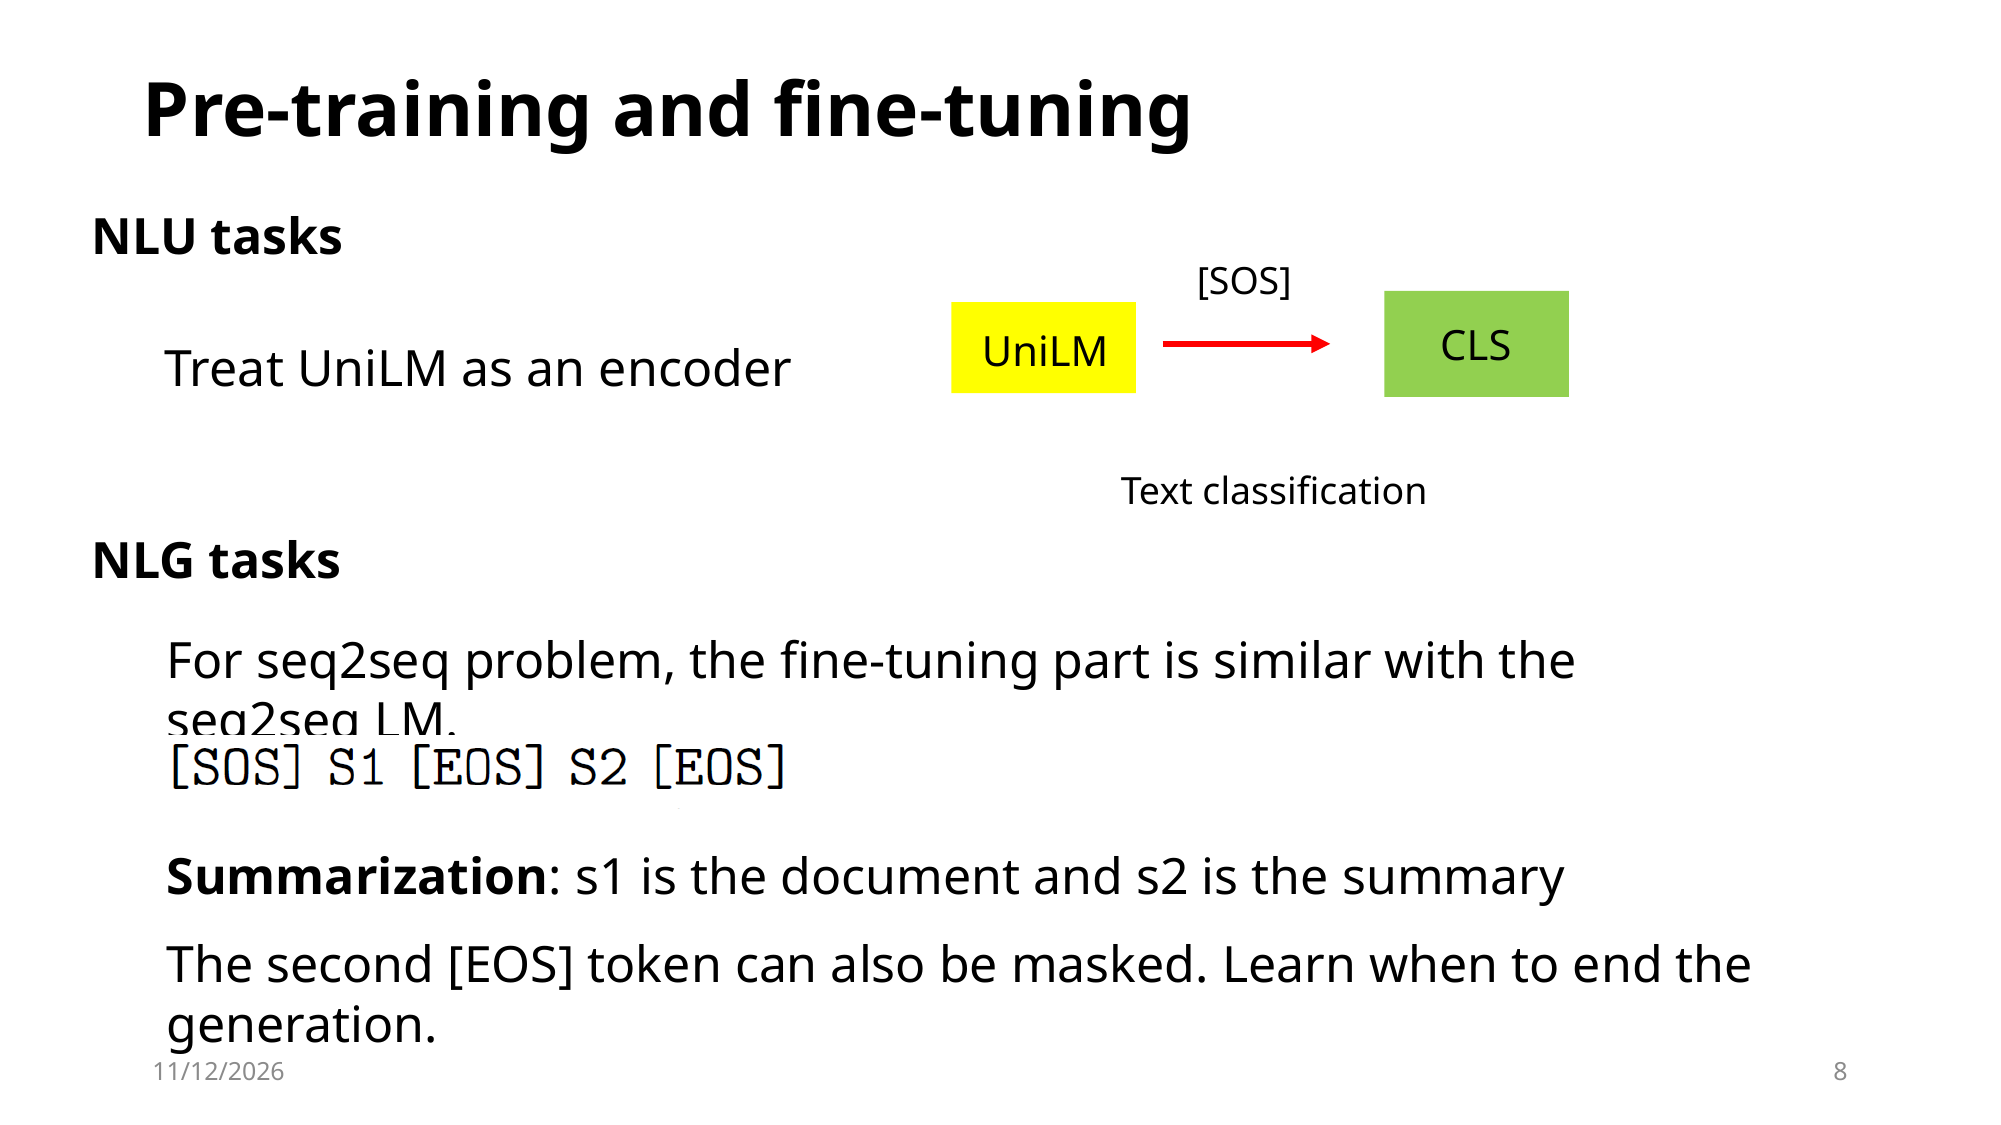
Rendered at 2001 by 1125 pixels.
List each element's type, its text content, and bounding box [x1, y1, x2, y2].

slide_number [137, 1042, 588, 1103]
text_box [1384, 290, 1570, 397]
text_box Pre-training and fine-tuning [128, 53, 1844, 159]
text_box For seq2seq problem, the fine-tuning part is similar with the seq2seq LM. [151, 621, 1783, 757]
text_box NLG tasks [76, 520, 1020, 596]
picture [164, 735, 791, 809]
text_box Text classification [1106, 460, 1477, 520]
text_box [951, 302, 1136, 394]
slide_number 8 [1412, 1061, 1863, 1103]
text_box The second [EOS] token can also be masked. Learn when to end the generation. [151, 925, 1908, 1061]
text_box Summarization: s1 is the document and s2 is the summary [151, 837, 1712, 913]
text_box NLU tasks [76, 197, 1020, 273]
text_box [SOS] [1182, 249, 1311, 310]
text_box Treat UniLM as an encoder [149, 328, 828, 404]
